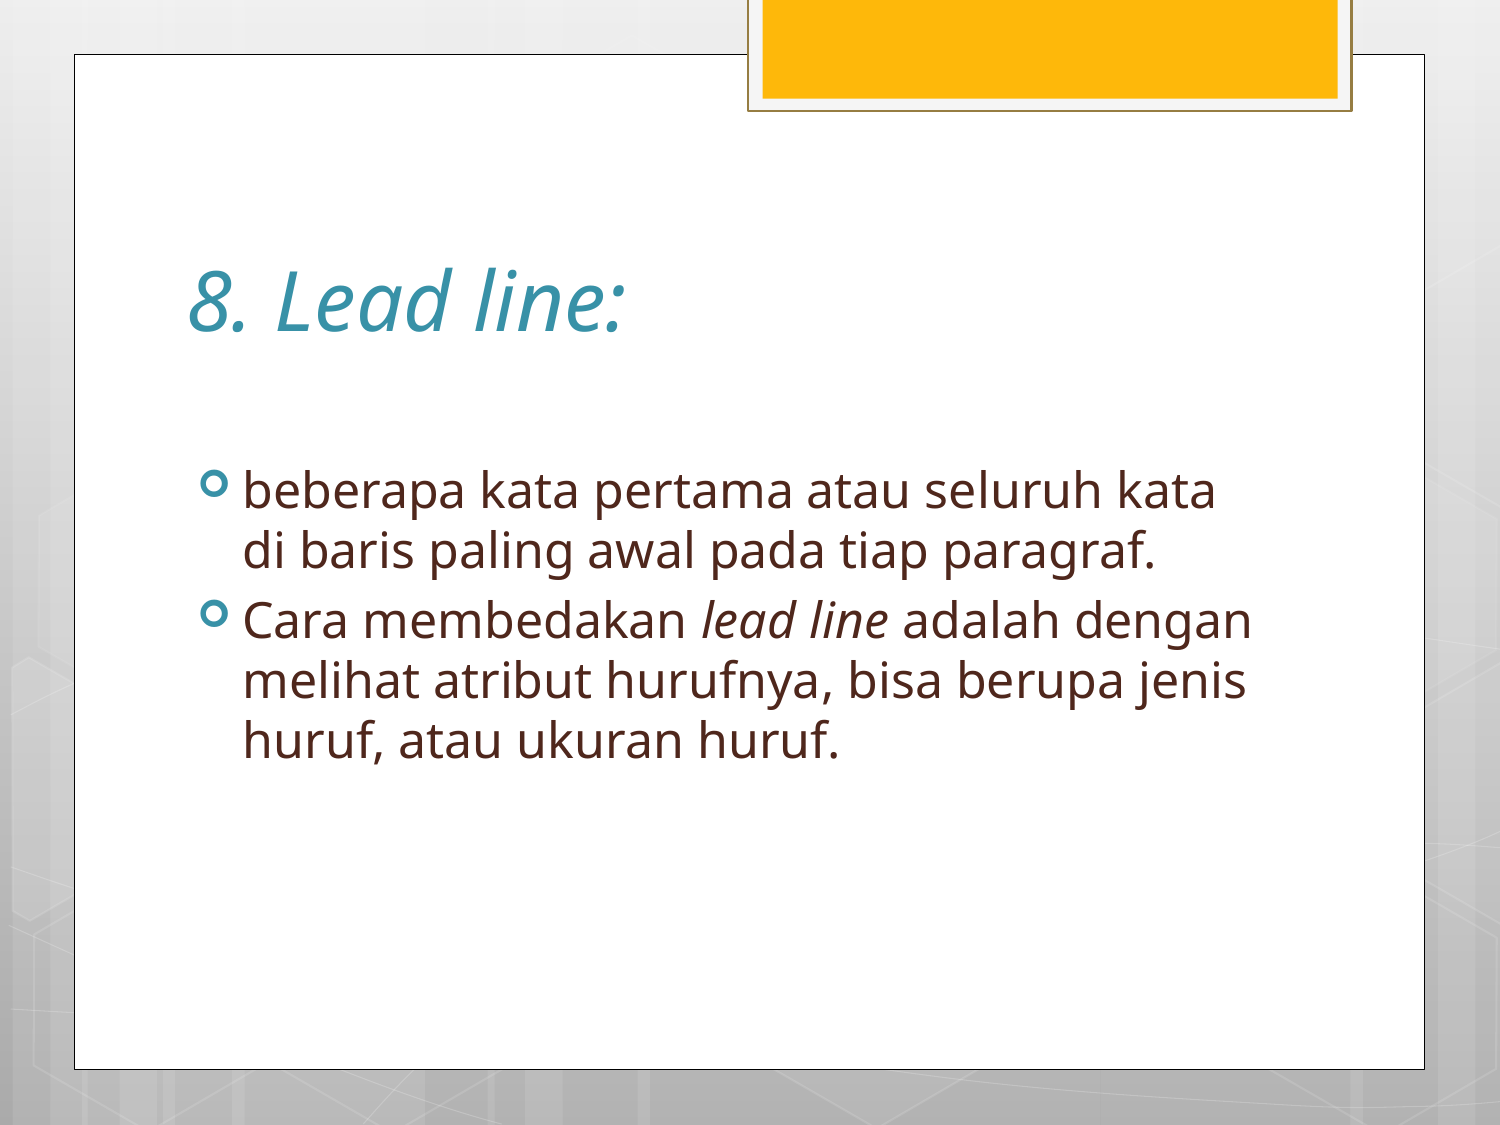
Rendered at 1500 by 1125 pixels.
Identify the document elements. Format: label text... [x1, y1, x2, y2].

title 8. Lead line: [171, 168, 1324, 357]
list beberapa kata pertama atau seluruh kata di baris paling awal pada tiap paragraf. Cara membedakan lead line adalah dengan melihat atribut hurufnya, bisa berupa jenis huruf, atau ukuran huruf. [171, 381, 1283, 957]
